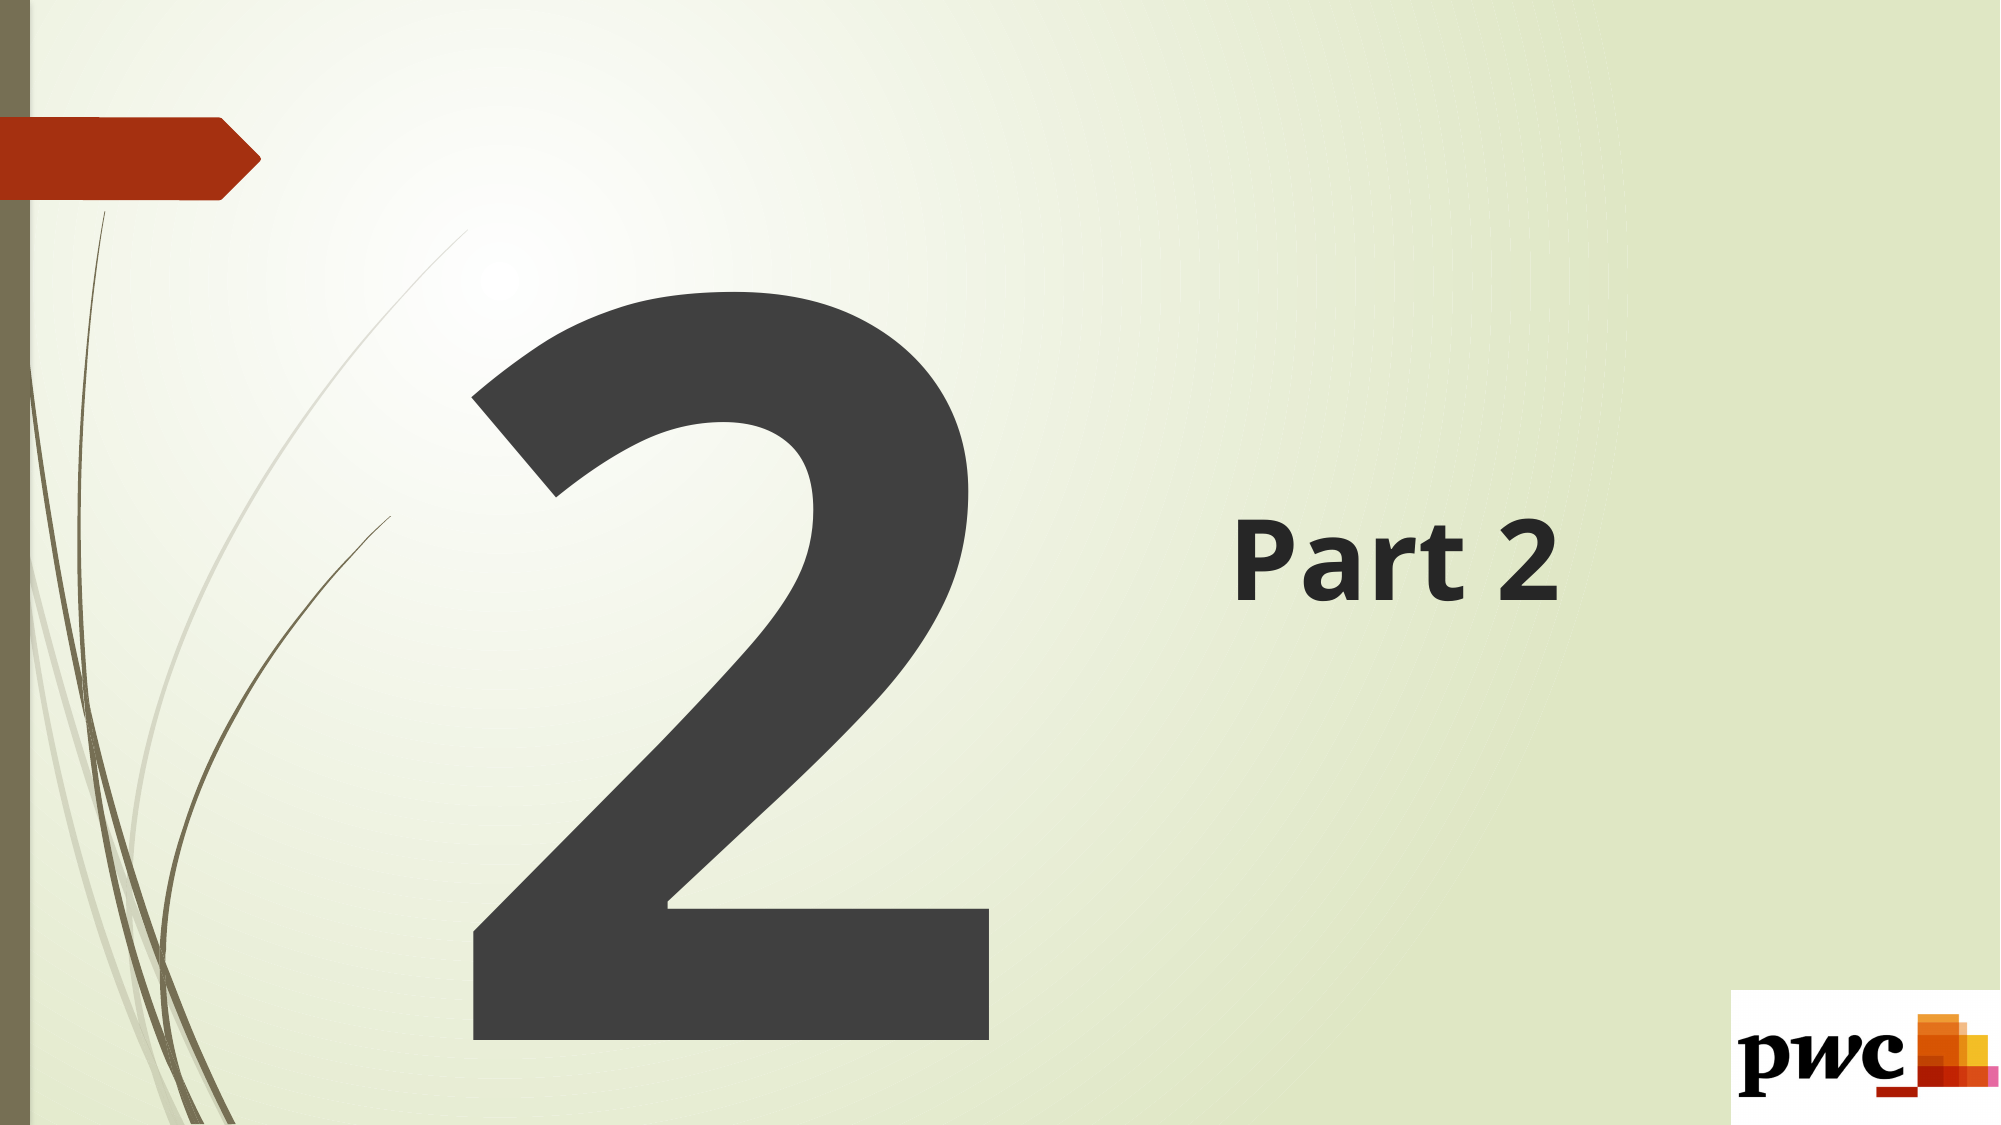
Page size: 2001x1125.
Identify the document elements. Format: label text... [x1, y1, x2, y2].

list 2 [417, 0, 989, 1065]
picture [1730, 990, 2000, 1125]
title Part 2 [1213, 480, 1588, 639]
